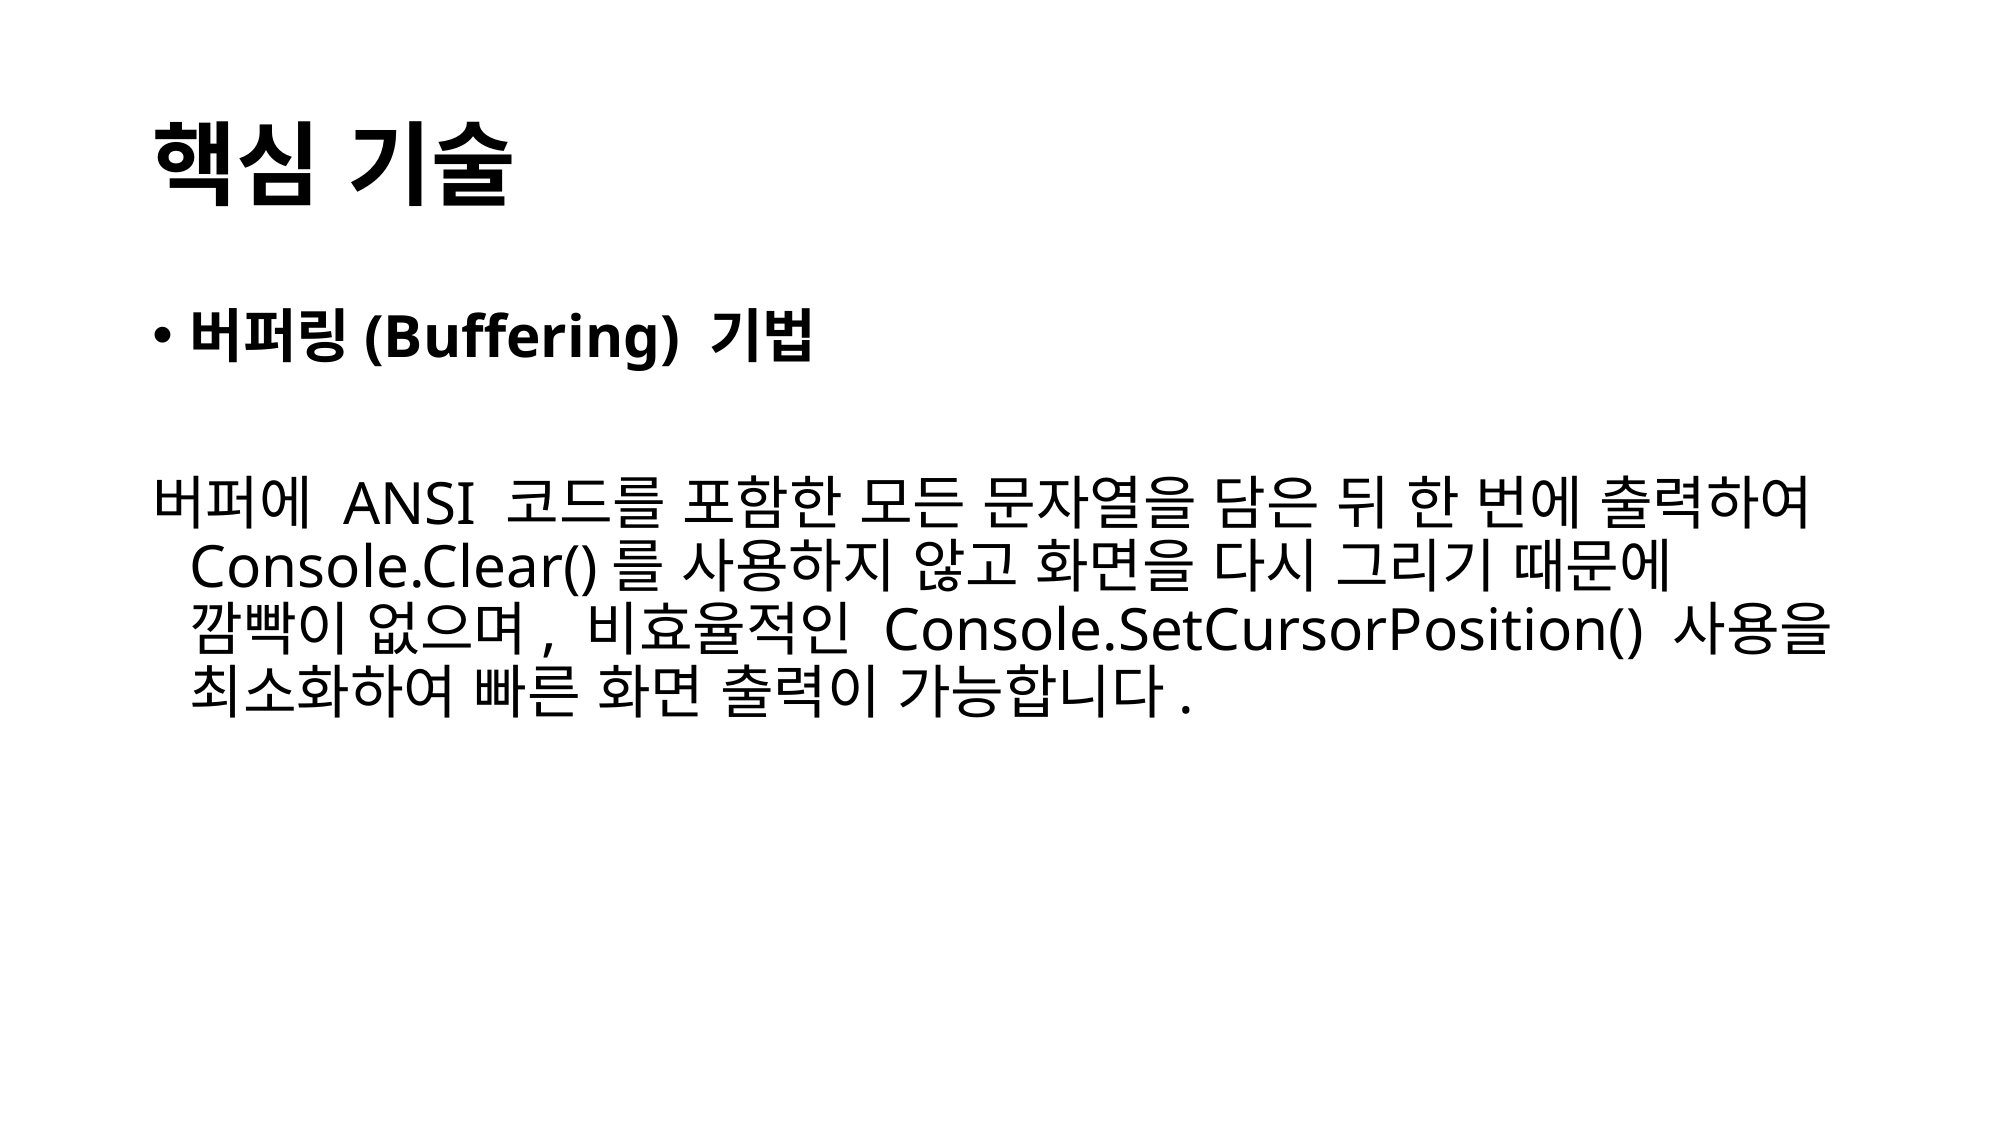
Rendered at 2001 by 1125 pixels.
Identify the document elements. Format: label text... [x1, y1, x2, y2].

title 핵심 기술 [137, 59, 1863, 278]
list 버퍼링(Buffering) 기법 버퍼에 ANSI 코드를 포함한 모든 문자열을 담은 뒤 한 번에 출력하여 Console.Clear()를 사용하지 않고 화면을 다시 그리기 때문에 깜빡이 없으며, 비효율적인 Console.SetCursorPosition() 사용을 최소화하여 빠른 화면 출력이 가능합니다. [137, 299, 1863, 1014]
